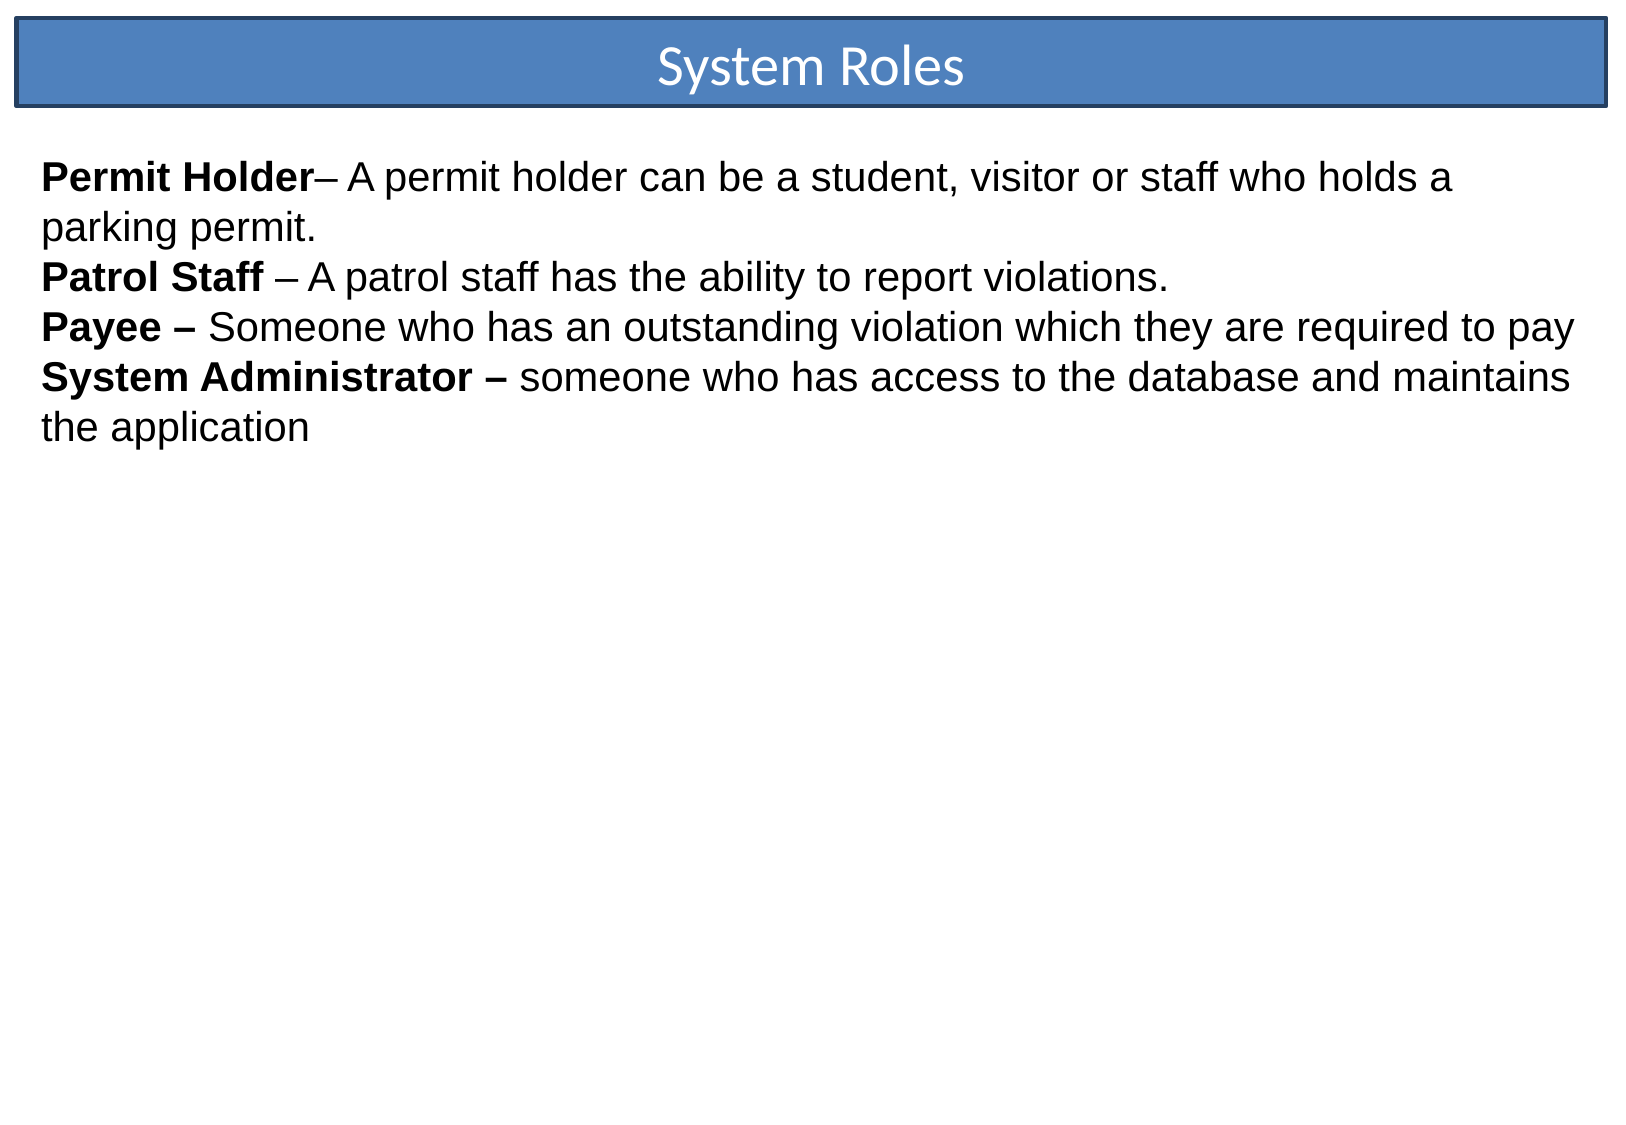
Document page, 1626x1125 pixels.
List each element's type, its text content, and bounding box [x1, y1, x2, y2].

text_box Permit Holder– A permit holder can be a student, visitor or staff who holds a parking permit. Patrol Staff – A patrol staff has the ability to report violations. Payee – Someone who has an outstanding violation which they are required to pay System Administrator – someone who has access to the database and maintains the application [26, 142, 1599, 1005]
text_box System Roles [14, 16, 1608, 108]
